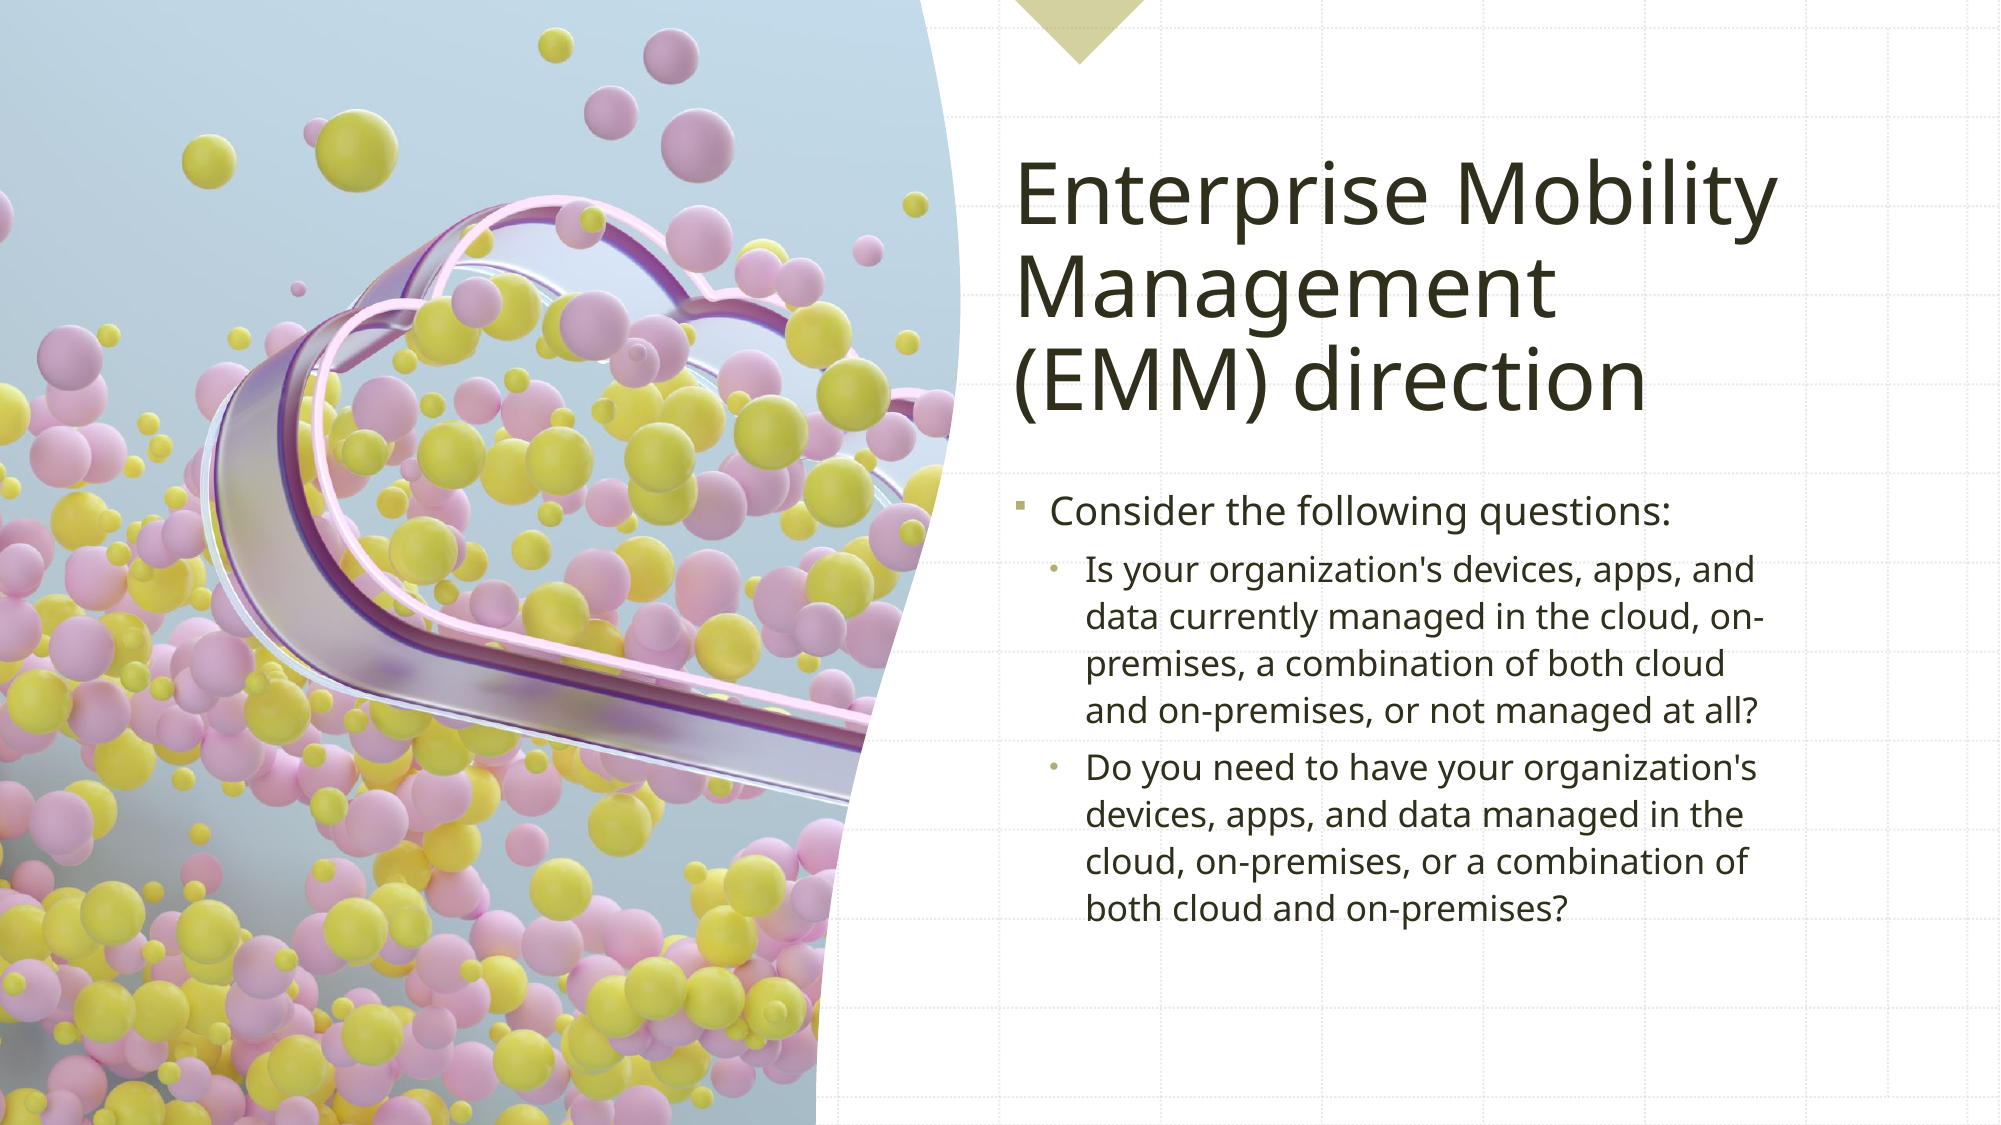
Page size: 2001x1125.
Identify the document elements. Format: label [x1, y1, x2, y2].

picture [0, 0, 961, 1125]
text_box [961, 0, 2000, 1125]
